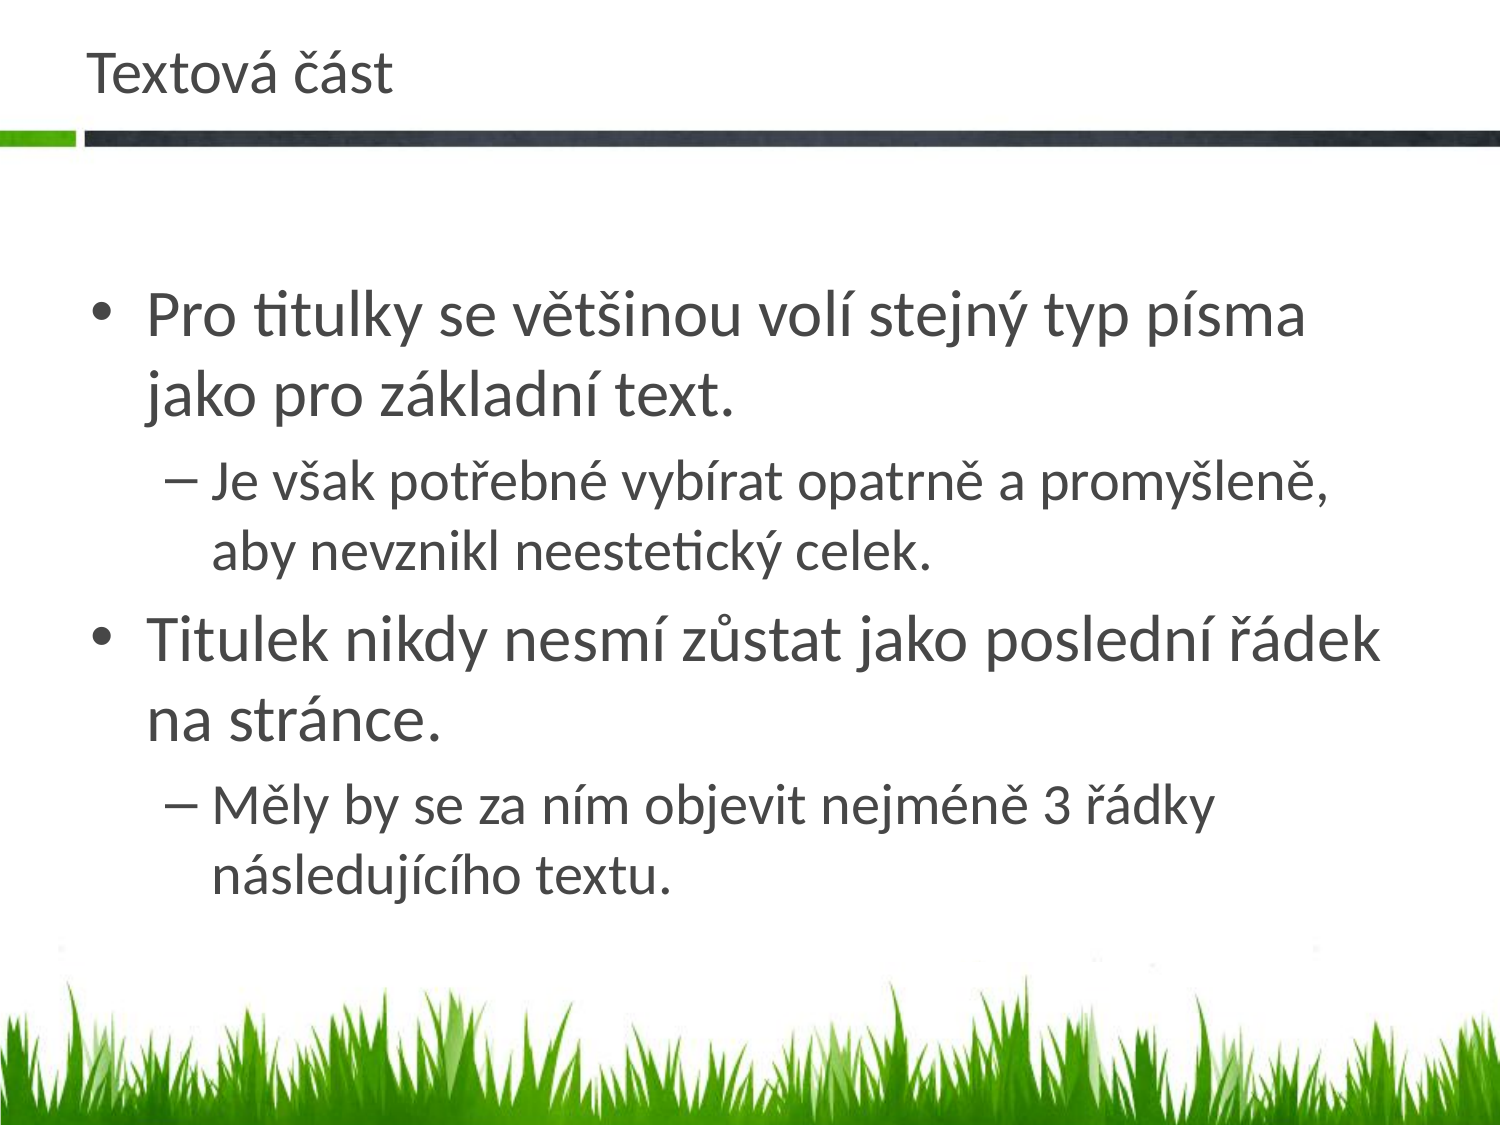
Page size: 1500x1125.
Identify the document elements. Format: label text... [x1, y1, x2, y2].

list Pro titulky se většinou volí stejný typ písma jako pro základní text. Je však potřebné vybírat opatrně a promyšleně, aby nevznikl neestetický celek. Titulek nikdy nesmí zůstat jako poslední řádek na stránce. Měly by se za ním objevit nejméně 3 řádky následujícího textu. [75, 262, 1425, 1005]
picture [0, 0, 1500, 1125]
title Textová část [71, 12, 1450, 125]
